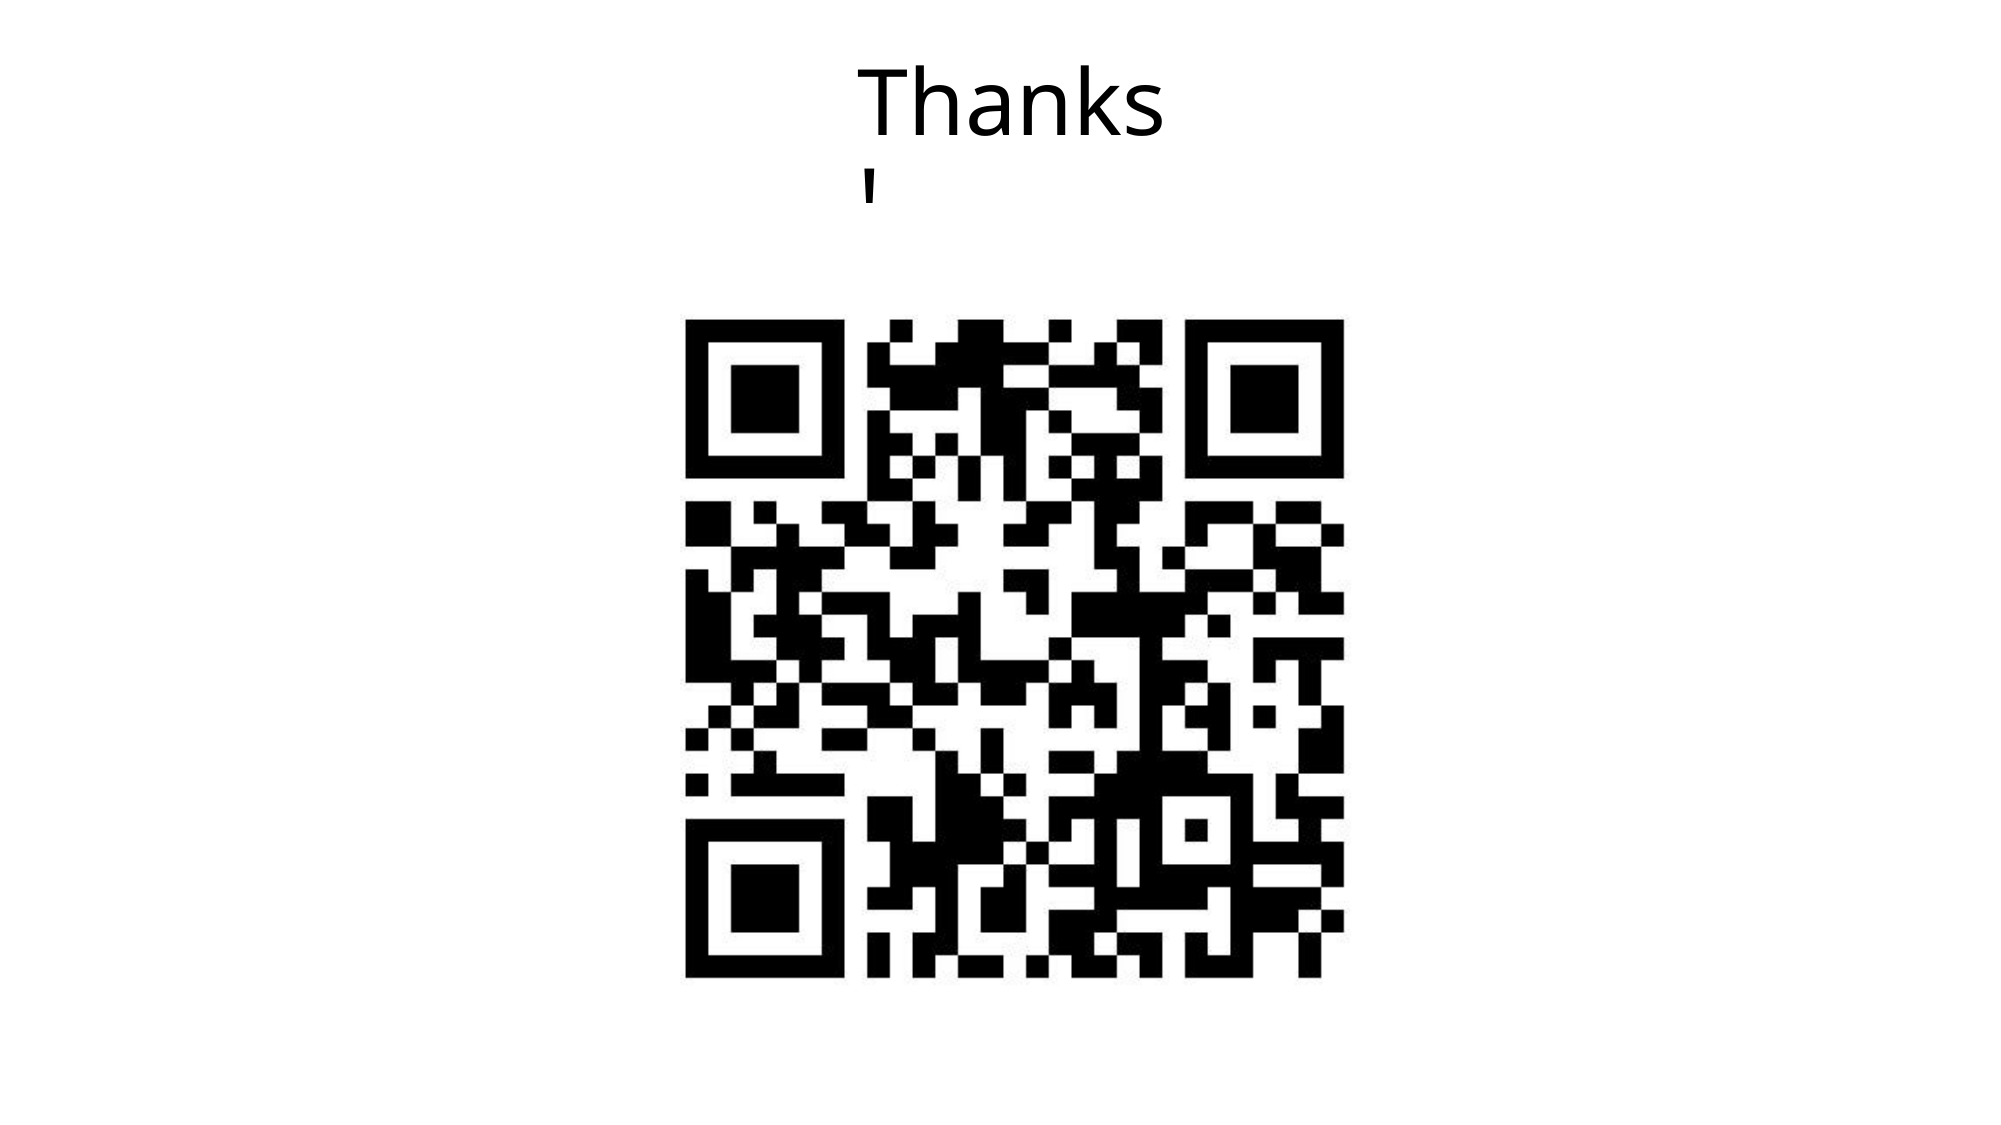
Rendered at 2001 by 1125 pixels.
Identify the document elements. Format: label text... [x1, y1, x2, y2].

picture [569, 203, 1463, 1097]
title Thanks! [842, 46, 1190, 203]
